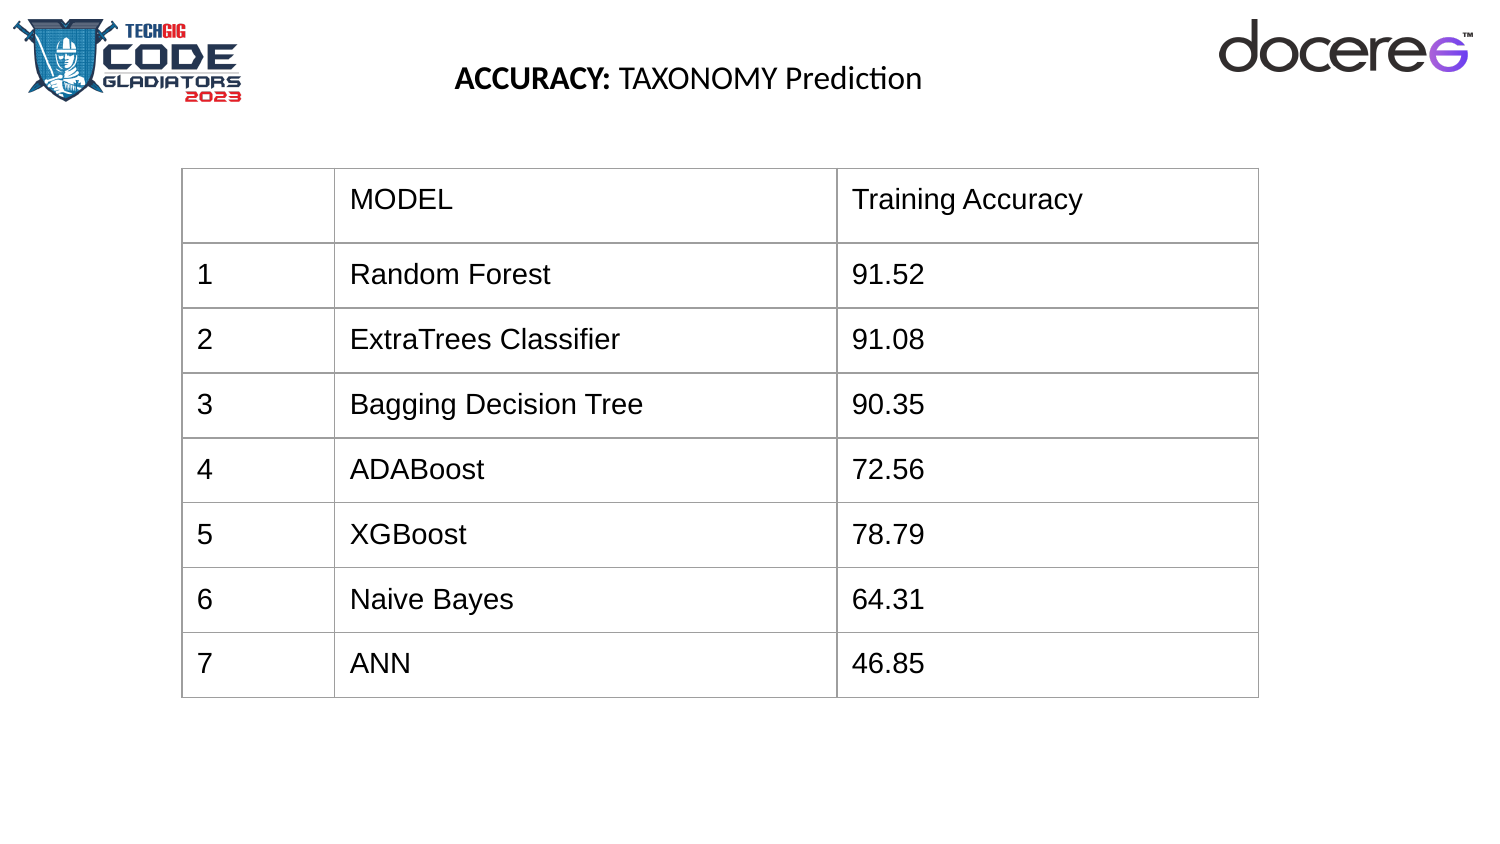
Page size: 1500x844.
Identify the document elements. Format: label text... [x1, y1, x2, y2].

table_cell 4 [183, 439, 334, 502]
picture [1218, 19, 1474, 73]
text_box ACCURACY: TAXONOMY Prediction [439, 41, 1029, 112]
picture [13, 19, 244, 104]
table_cell Naive Bayes [335, 568, 836, 632]
table_cell 1 [183, 244, 334, 307]
table_cell 91.08 [838, 309, 1258, 372]
table_cell 7 [183, 633, 334, 697]
table_cell Bagging Decision Tree [335, 374, 836, 437]
table_cell 64.31 [838, 568, 1258, 632]
table_header Training Accuracy [838, 169, 1258, 242]
table_header MODEL [335, 169, 836, 242]
table_cell 2 [183, 309, 334, 372]
table_cell 5 [183, 503, 334, 567]
table_cell ExtraTrees Classifier [335, 309, 836, 372]
table_cell 3 [183, 374, 334, 437]
table_cell 46.85 [838, 633, 1258, 697]
table_cell 72.56 [838, 439, 1258, 502]
table_cell XGBoost [335, 503, 836, 567]
table_cell 91.52 [838, 244, 1258, 307]
table_cell ANN [335, 633, 836, 697]
table_cell Random Forest [335, 244, 836, 307]
table_header [183, 169, 334, 242]
table_cell 6 [183, 568, 334, 632]
table_cell 78.79 [838, 503, 1258, 567]
table_cell ADABoost [335, 439, 836, 502]
table_cell 90.35 [838, 374, 1258, 437]
